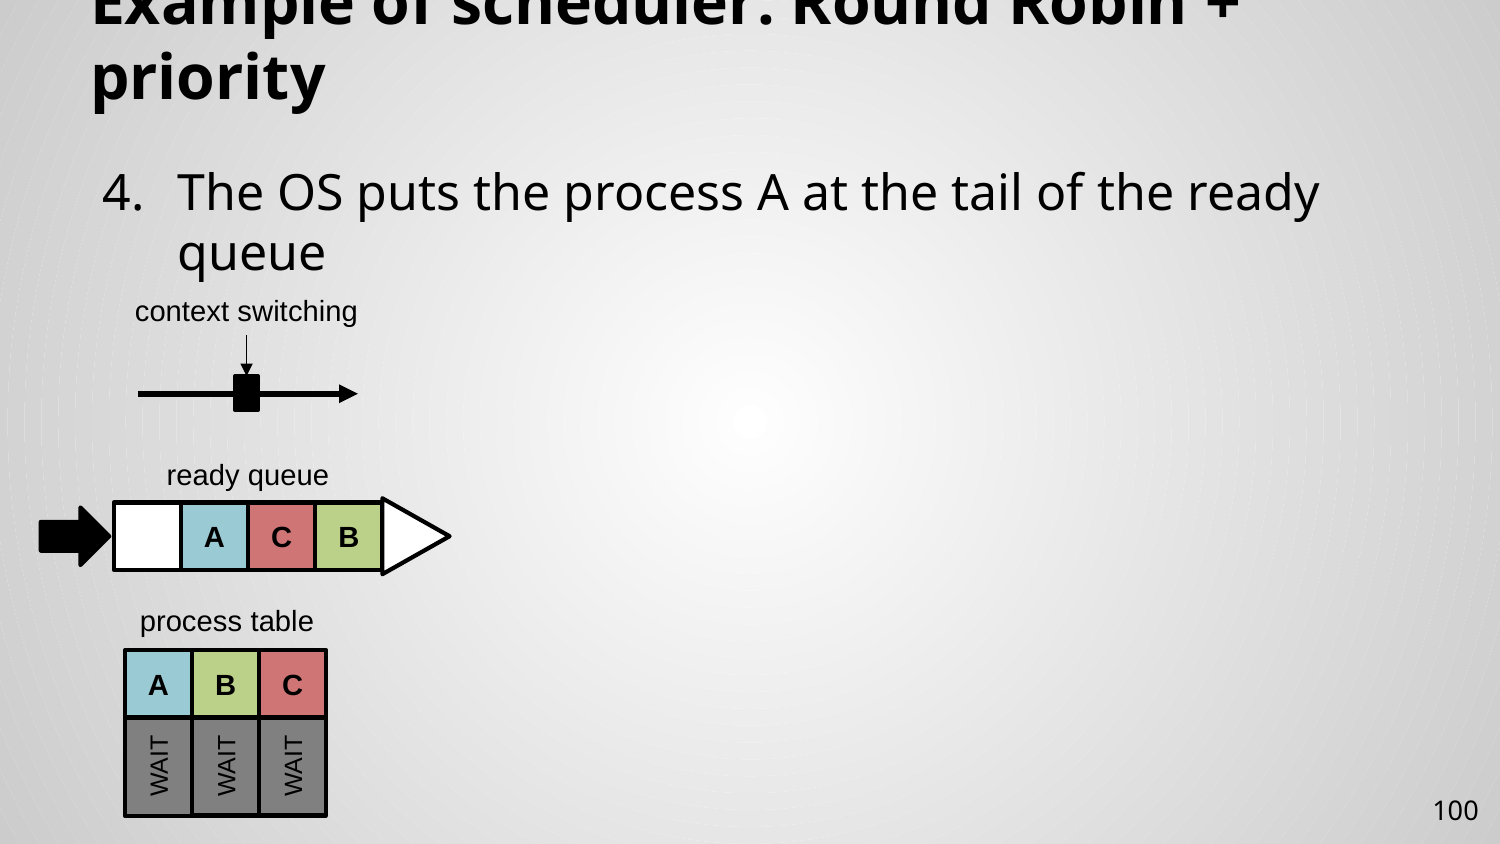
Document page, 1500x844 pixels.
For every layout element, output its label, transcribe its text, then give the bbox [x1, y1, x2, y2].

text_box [99, 594, 355, 816]
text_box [113, 448, 450, 575]
slide_number 100 [1403, 779, 1494, 844]
list The OS puts the process A at the tail of the ready queue [75, 145, 1469, 808]
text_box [115, 285, 378, 411]
title Example of scheduler: Round Robin + priority [75, 33, 1469, 128]
text_box [38, 505, 108, 567]
